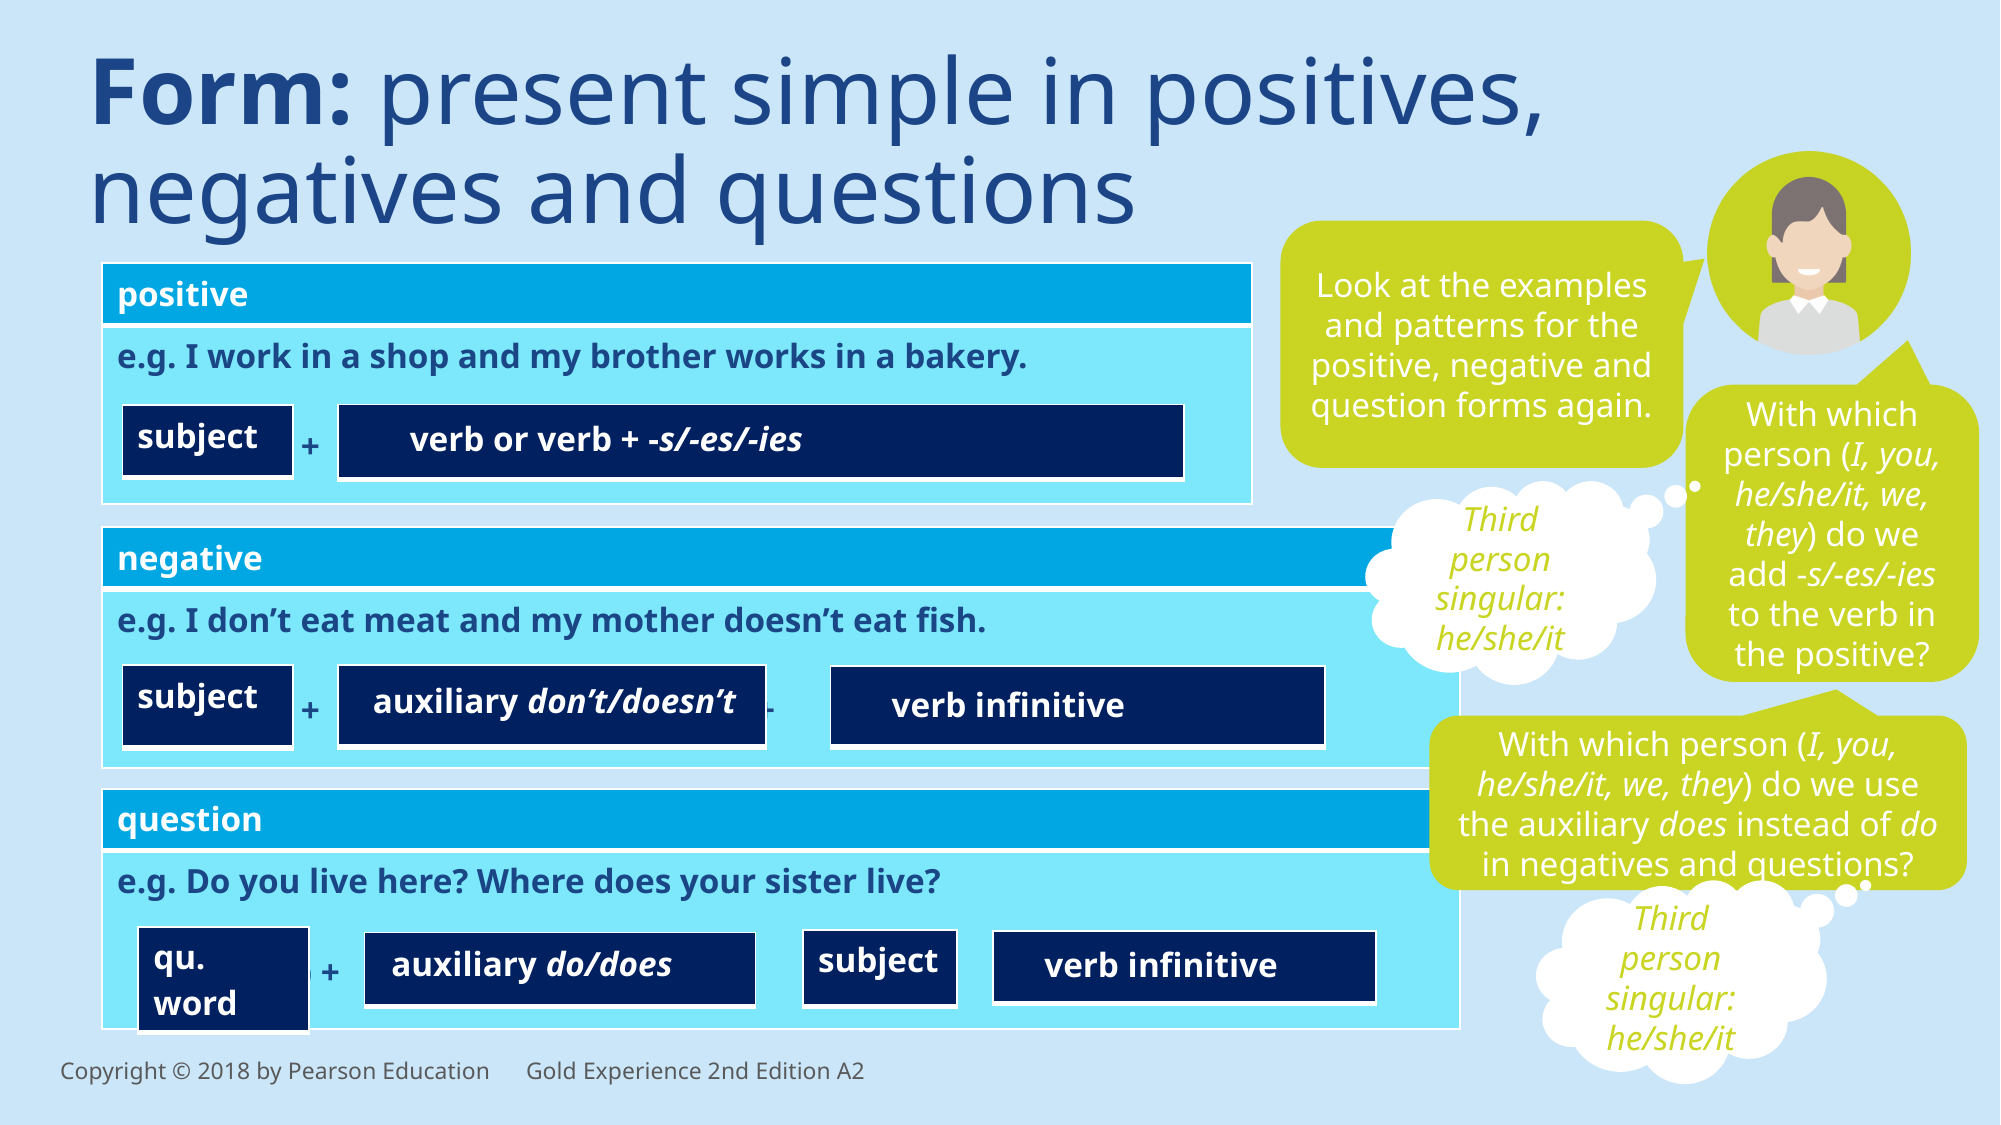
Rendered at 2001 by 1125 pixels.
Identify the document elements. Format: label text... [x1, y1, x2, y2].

table_header subject [804, 931, 956, 1004]
text_box Third person singular: he/she/it [1535, 880, 1835, 1085]
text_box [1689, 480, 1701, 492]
table_header verb infinitive [1029, 935, 1339, 995]
table_header verb infinitive [877, 675, 1275, 735]
text_box Third person singular: he/she/it [1365, 481, 1664, 685]
table_header auxiliary don’t/doesn’t [358, 671, 756, 731]
table_header [365, 933, 755, 1004]
table_cell e.g. I work in a shop and my brother works in a bakery. + [103, 328, 1251, 503]
table_header subject [123, 406, 292, 475]
text_box Look at the examples and patterns for the positive, negative and question forms again. [1278, 218, 1701, 470]
table_header [339, 405, 1183, 477]
table_header [831, 667, 1324, 744]
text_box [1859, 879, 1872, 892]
table_cell e.g. I don’t eat meat and my mother doesn’t eat fish. + + [103, 592, 1459, 767]
table_header [994, 932, 1375, 1001]
table_header verb or verb + -s/-es/-ies [395, 409, 954, 474]
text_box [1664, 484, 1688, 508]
table_header subject [123, 666, 292, 745]
text_box With which person (I, you, he/she/it, we, they) do we use the auxiliary does instead of do in negatives and questions? [1427, 687, 1969, 893]
table_header question [103, 790, 1427, 848]
picture [1706, 150, 1911, 355]
text_box With which person (I, you, he/she/it, we, they) do we add -s/-es/-ies to the verb in the positive? [1683, 351, 1982, 685]
table_header qu. word [139, 928, 308, 1030]
table_cell e.g. Do you live here? Where does your sister live? ) + + + ? [103, 853, 1459, 1028]
footer Copyright © 2018 by Pearson Education Gold Experience 2nd Edition A2 [45, 1040, 1084, 1101]
table_header negative [103, 528, 1393, 586]
table_header [339, 666, 765, 744]
table_header auxiliary do/does [376, 934, 744, 994]
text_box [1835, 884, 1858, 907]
table_header positive [103, 264, 1251, 323]
text_box Form: present simple in positives, negatives and questions [73, 37, 1841, 253]
